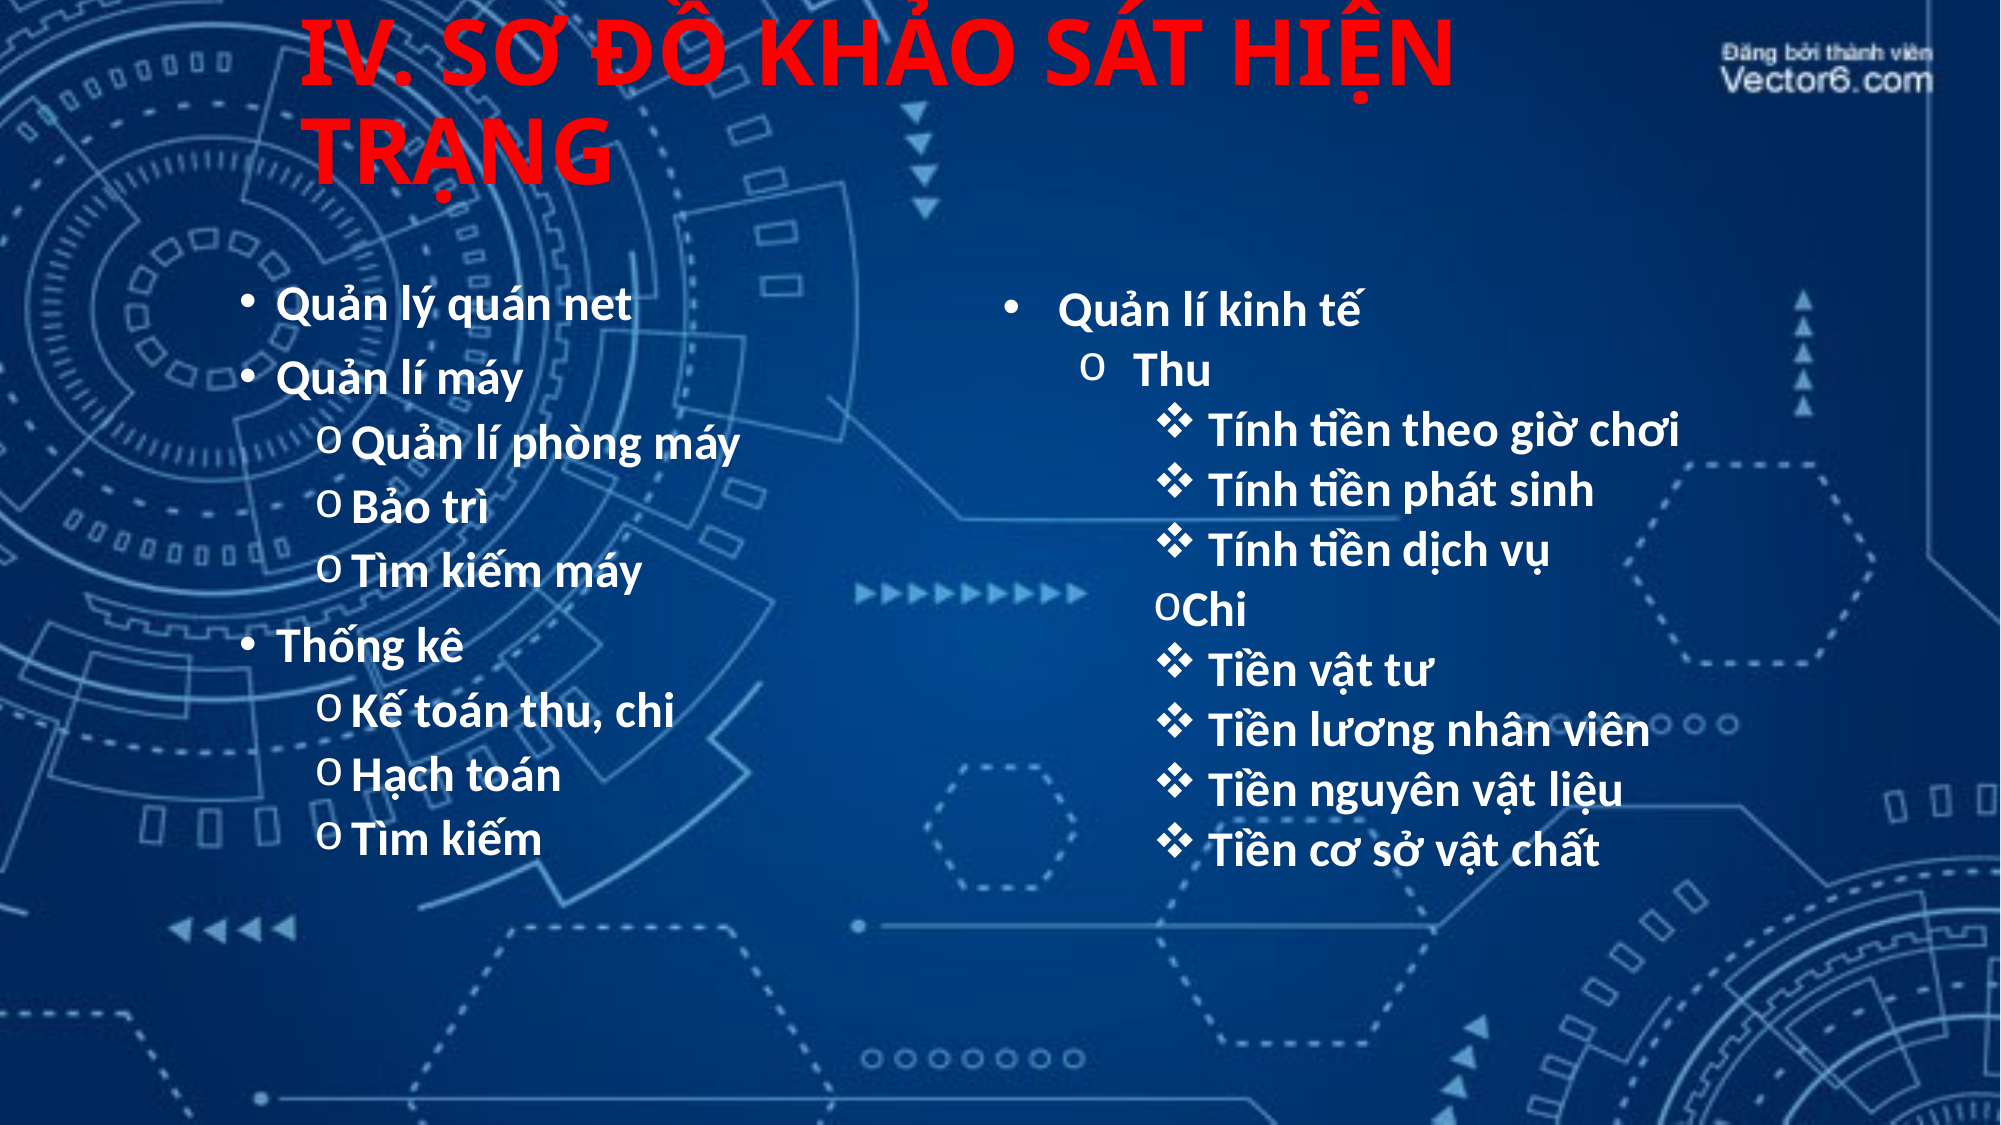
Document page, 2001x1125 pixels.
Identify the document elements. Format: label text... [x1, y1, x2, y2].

picture [0, 0, 2001, 1125]
text_box Quản lí kinh tế Thu Tính tiền theo giờ chơi Tính tiền phát sinh Tính tiền dịch vụ Chi Tiền vật tư Tiền lương nhân viên Tiền nguyên vật liệu Tiền cơ sở vật chất [987, 269, 2000, 884]
list Quản lý quán net Quản lí máy Quản lí phòng máy Bảo trì Tìm kiếm máy Thống kê Kế toán thu, chi Hạch toán Tìm kiếm [224, 269, 816, 984]
title IV. SƠ ĐỒ KHẢO SÁT HIỆN TRẠNG [284, 51, 1776, 270]
